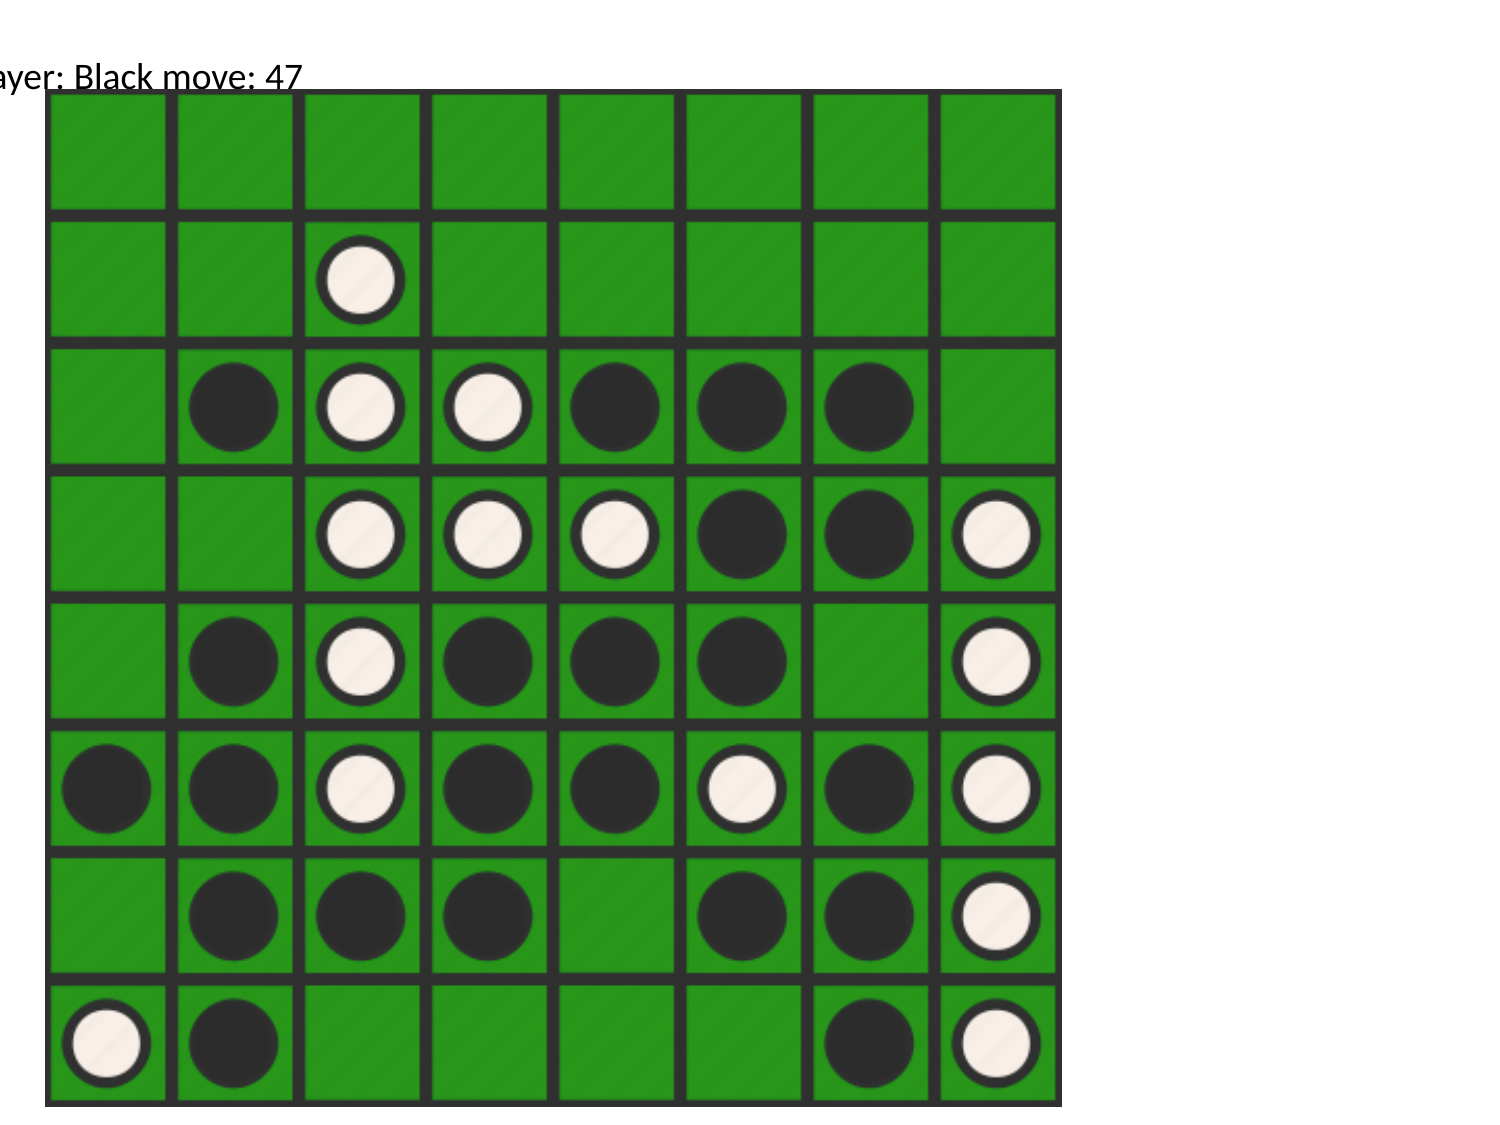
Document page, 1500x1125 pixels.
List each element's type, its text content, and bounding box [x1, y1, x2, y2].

picture [44, 89, 1062, 1107]
text_box turn: 33 player: Black move: 47 [0, 44, 319, 105]
